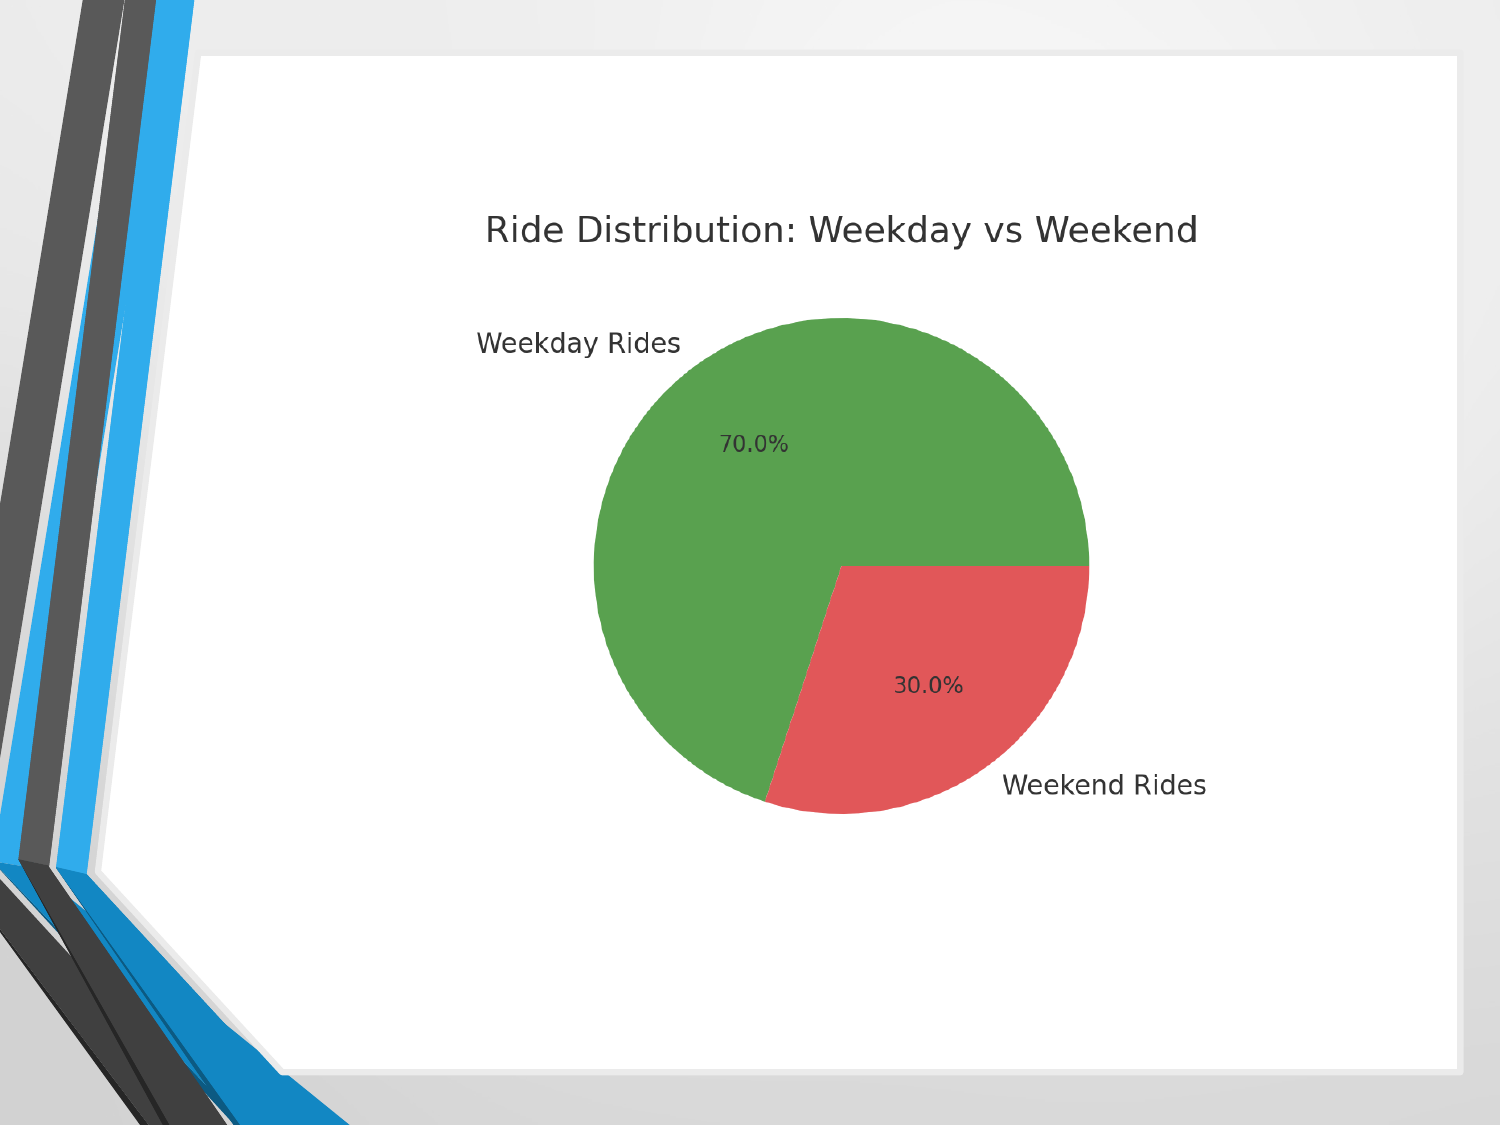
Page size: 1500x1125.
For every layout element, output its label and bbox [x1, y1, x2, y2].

list [428, 159, 1233, 964]
text_box [319, 51, 1462, 1074]
text_box [18, 0, 319, 1125]
